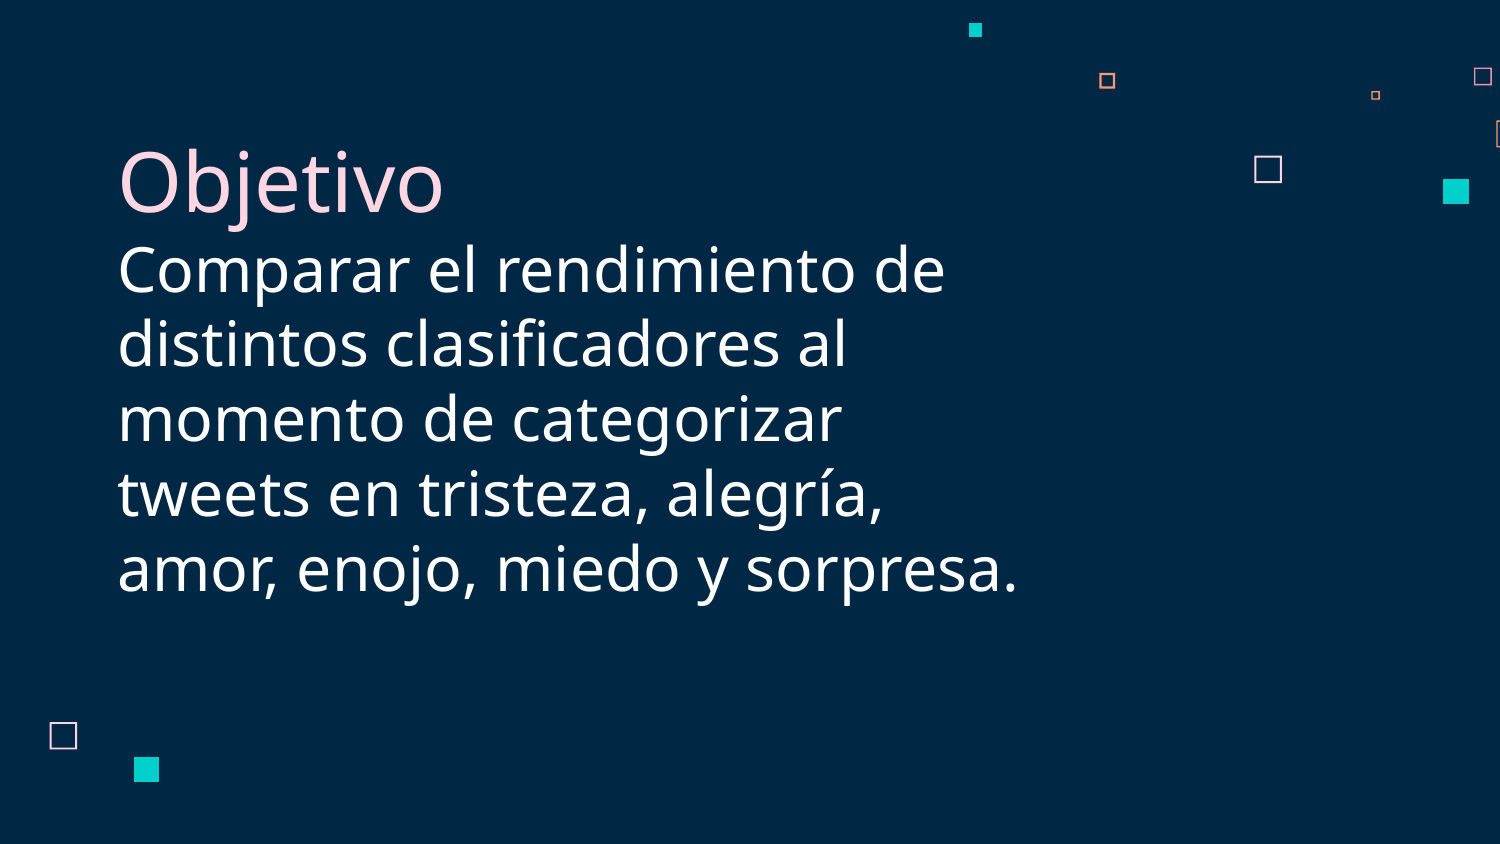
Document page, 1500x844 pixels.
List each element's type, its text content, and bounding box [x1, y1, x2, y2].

title Objetivo Comparar el rendimiento de distintos clasificadores al momento de categorizar tweets en tristeza, alegría, amor, enojo, miedo y sorpresa. [101, 67, 1068, 620]
